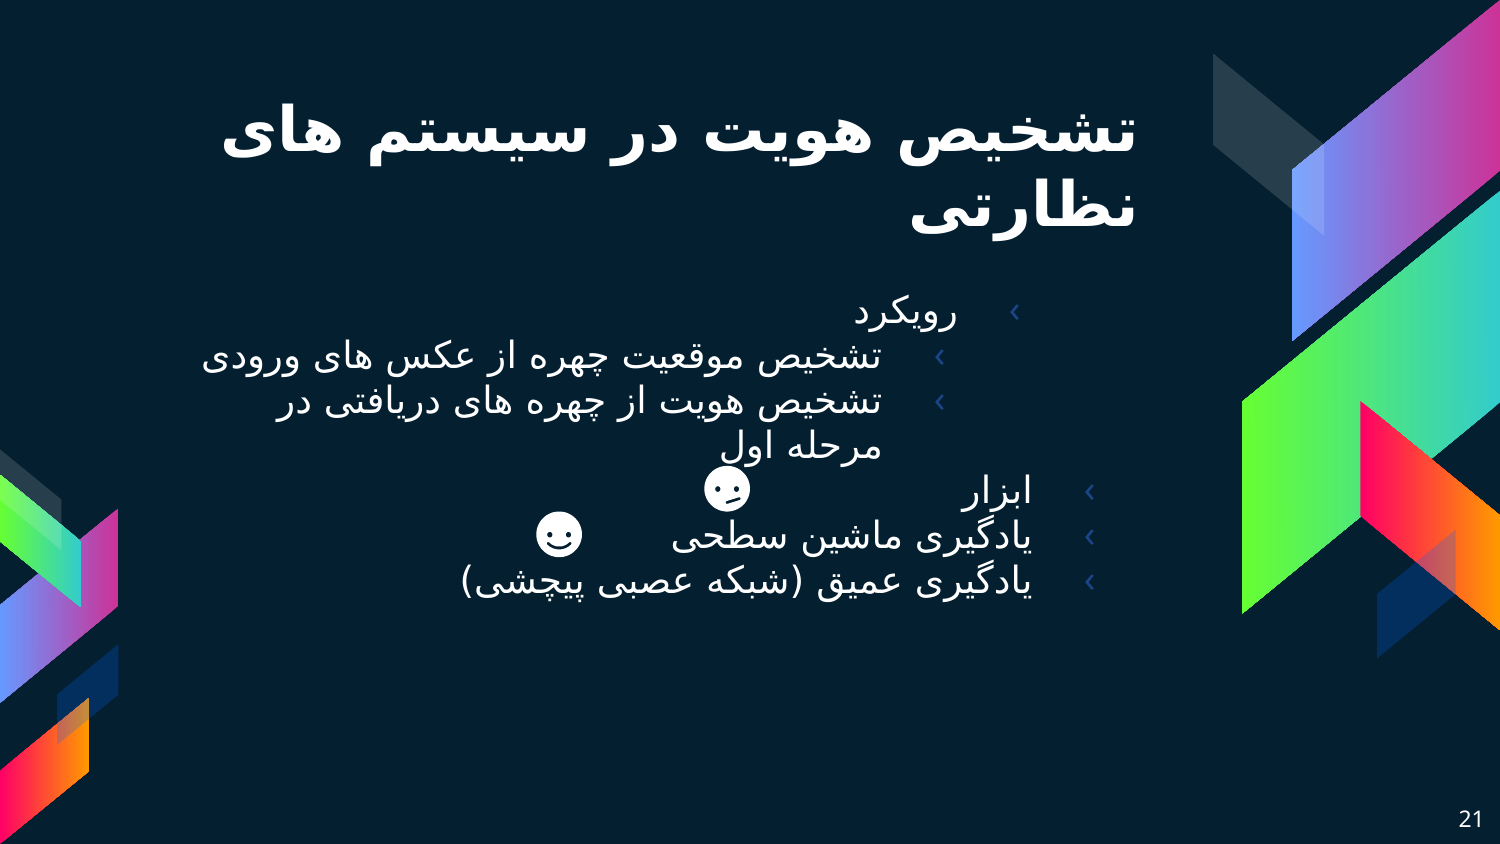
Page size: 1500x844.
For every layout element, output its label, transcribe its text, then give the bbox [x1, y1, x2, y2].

title تشخیص هویت در سیستم های نظارتی [175, 149, 1155, 255]
text_box [536, 511, 582, 558]
text_box [704, 465, 750, 512]
slide_number 21 [1403, 789, 1500, 844]
list رویکرد تشخیص موقعیت چهره از عکس های ورودی تشخیص هویت از چهره های دریافتی در مرحله اول ابزار یادگیری ماشین سطحی یادگیری عمیق (شبکه عصبی پیچشی) [175, 270, 1198, 725]
